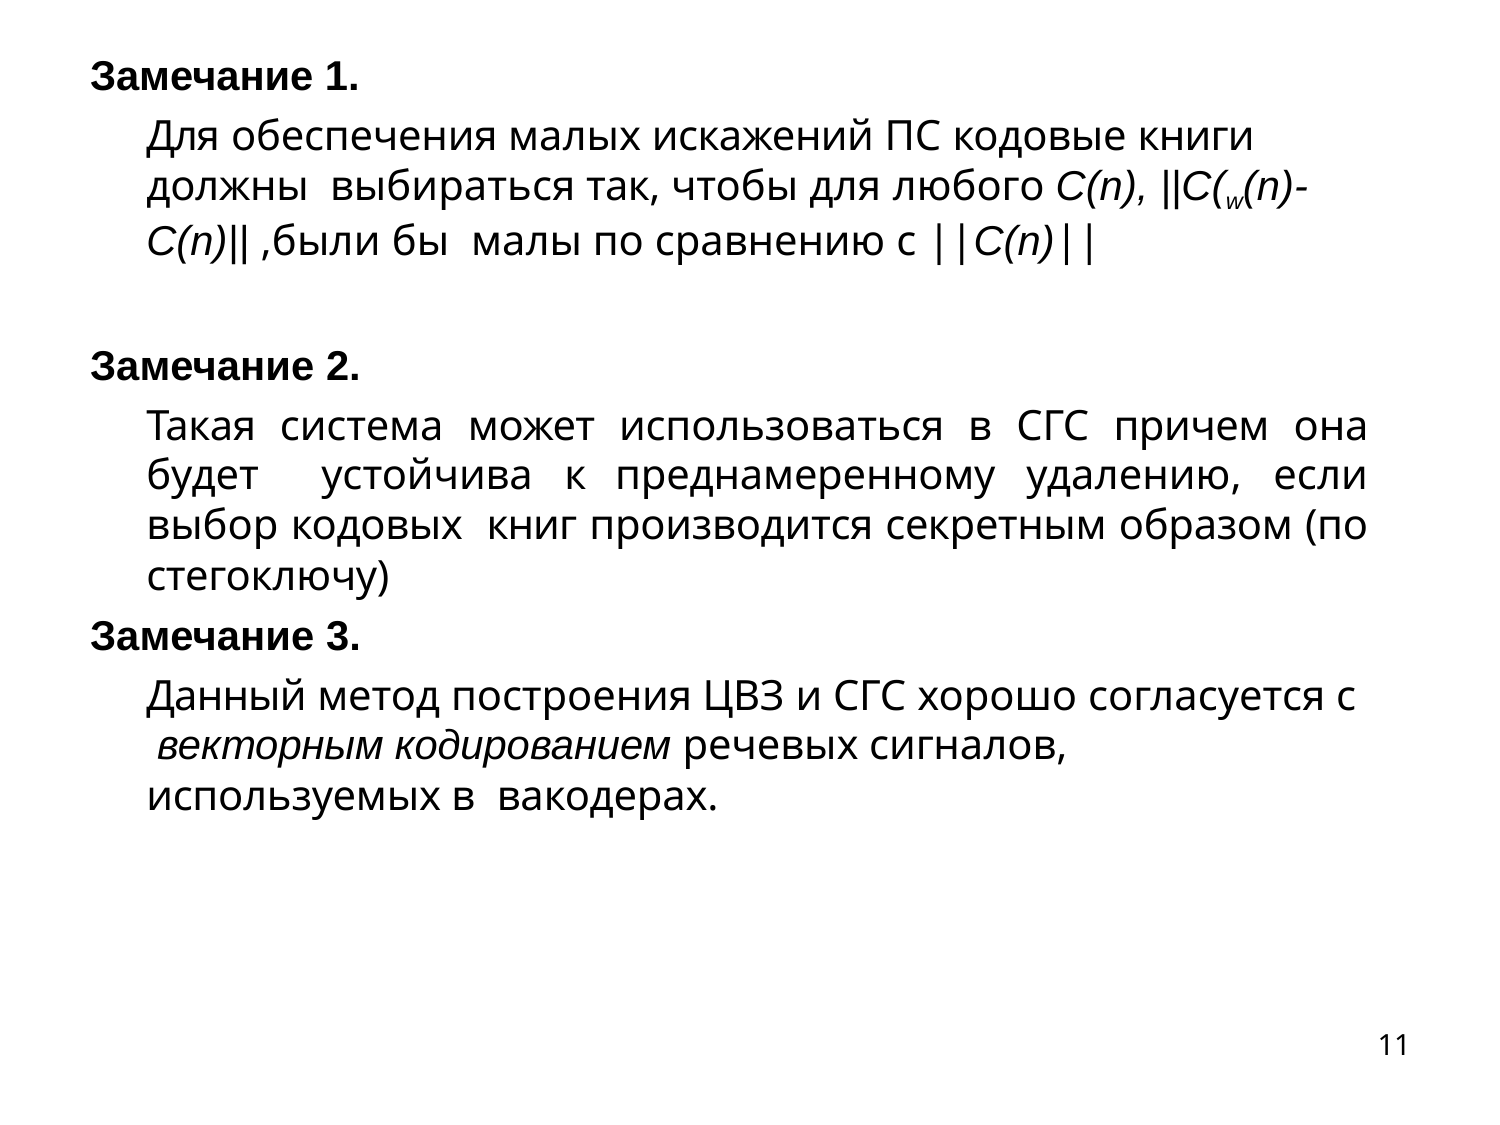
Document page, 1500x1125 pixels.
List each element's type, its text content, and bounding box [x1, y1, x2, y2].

slide_number 18 [1371, 1031, 1417, 1125]
text_box Замечание 1. Для обеспечения малых искажений ПС кодовые книги должны выбираться так, чтобы для любого C(n), ||C(w(n)-C(n)|| ,были бы малы по сравнению с ||C(n)|| Замечание 2. Такая система может использоваться в СГС причем она будет устойчива к преднамеренному удалению, если выбор кодовых книг производится секретным образом (по стегоключу) Замечание 3. Данный метод построения ЦВЗ и СГС хорошо согласуется с векторным кодированием речевых сигналов, используемых в вакодерах. [81, 36, 1391, 819]
